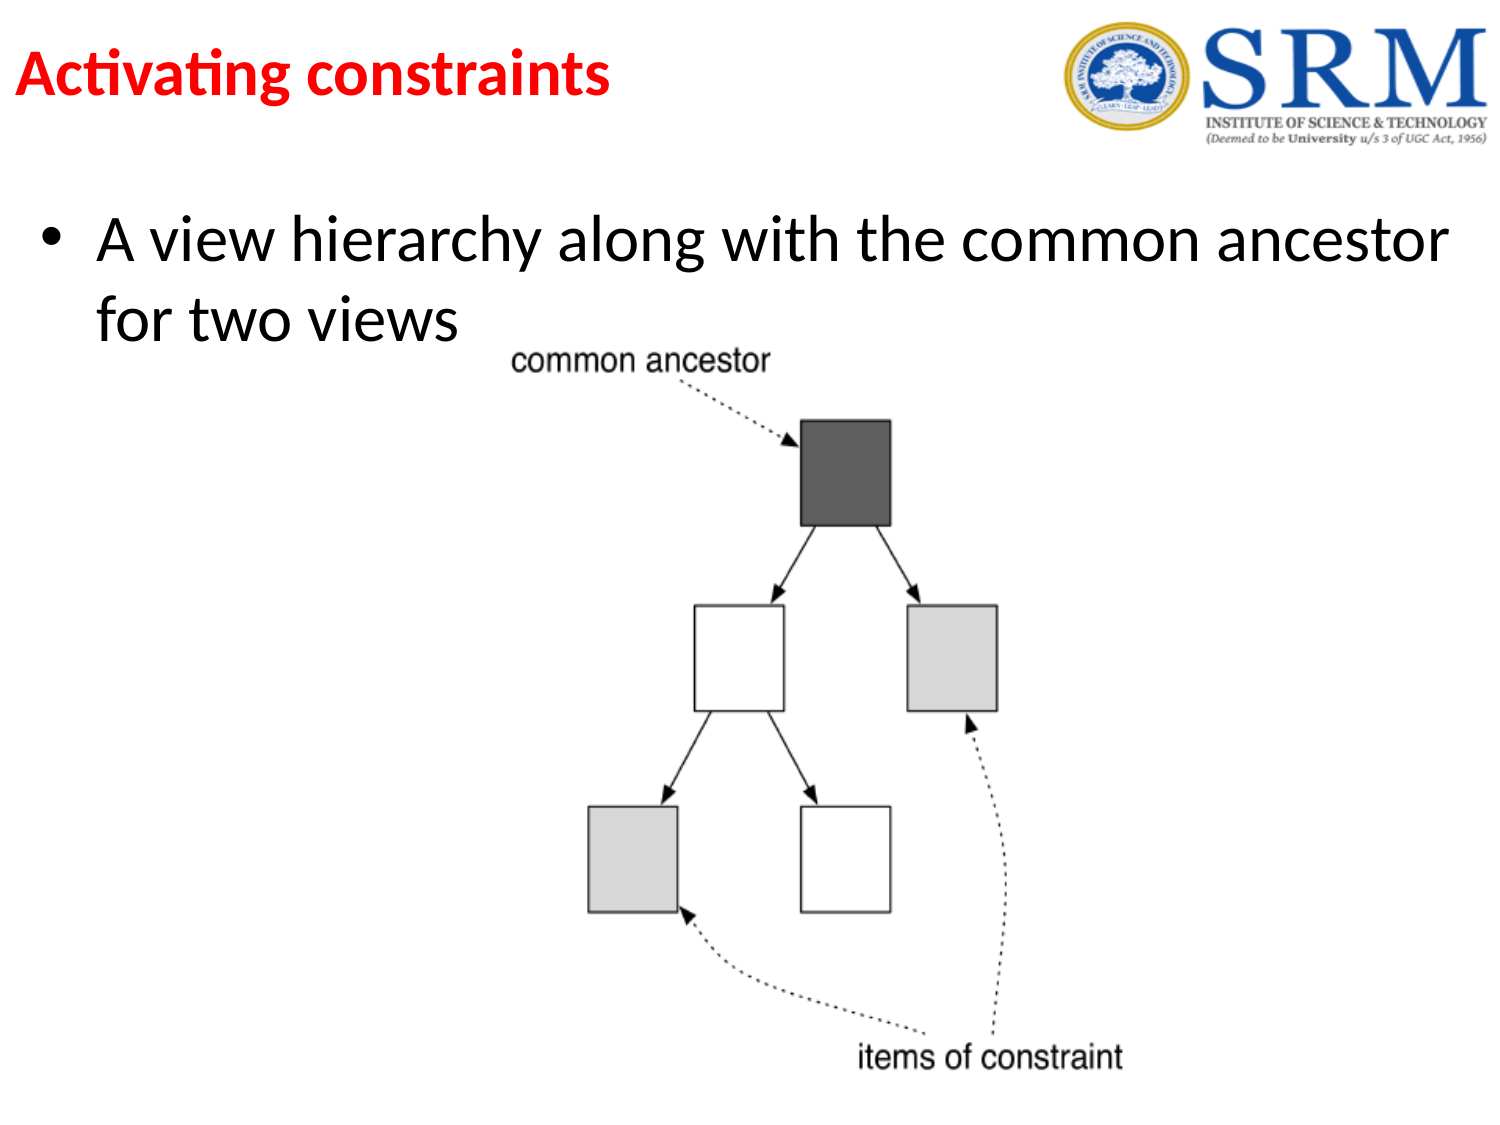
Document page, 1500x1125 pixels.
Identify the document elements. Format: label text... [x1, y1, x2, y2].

picture [499, 337, 1132, 1077]
title Activating constraints [0, 0, 1057, 138]
list A view hierarchy along with the common ancestor for two views [24, 187, 1475, 1050]
picture [1059, 0, 1500, 162]
